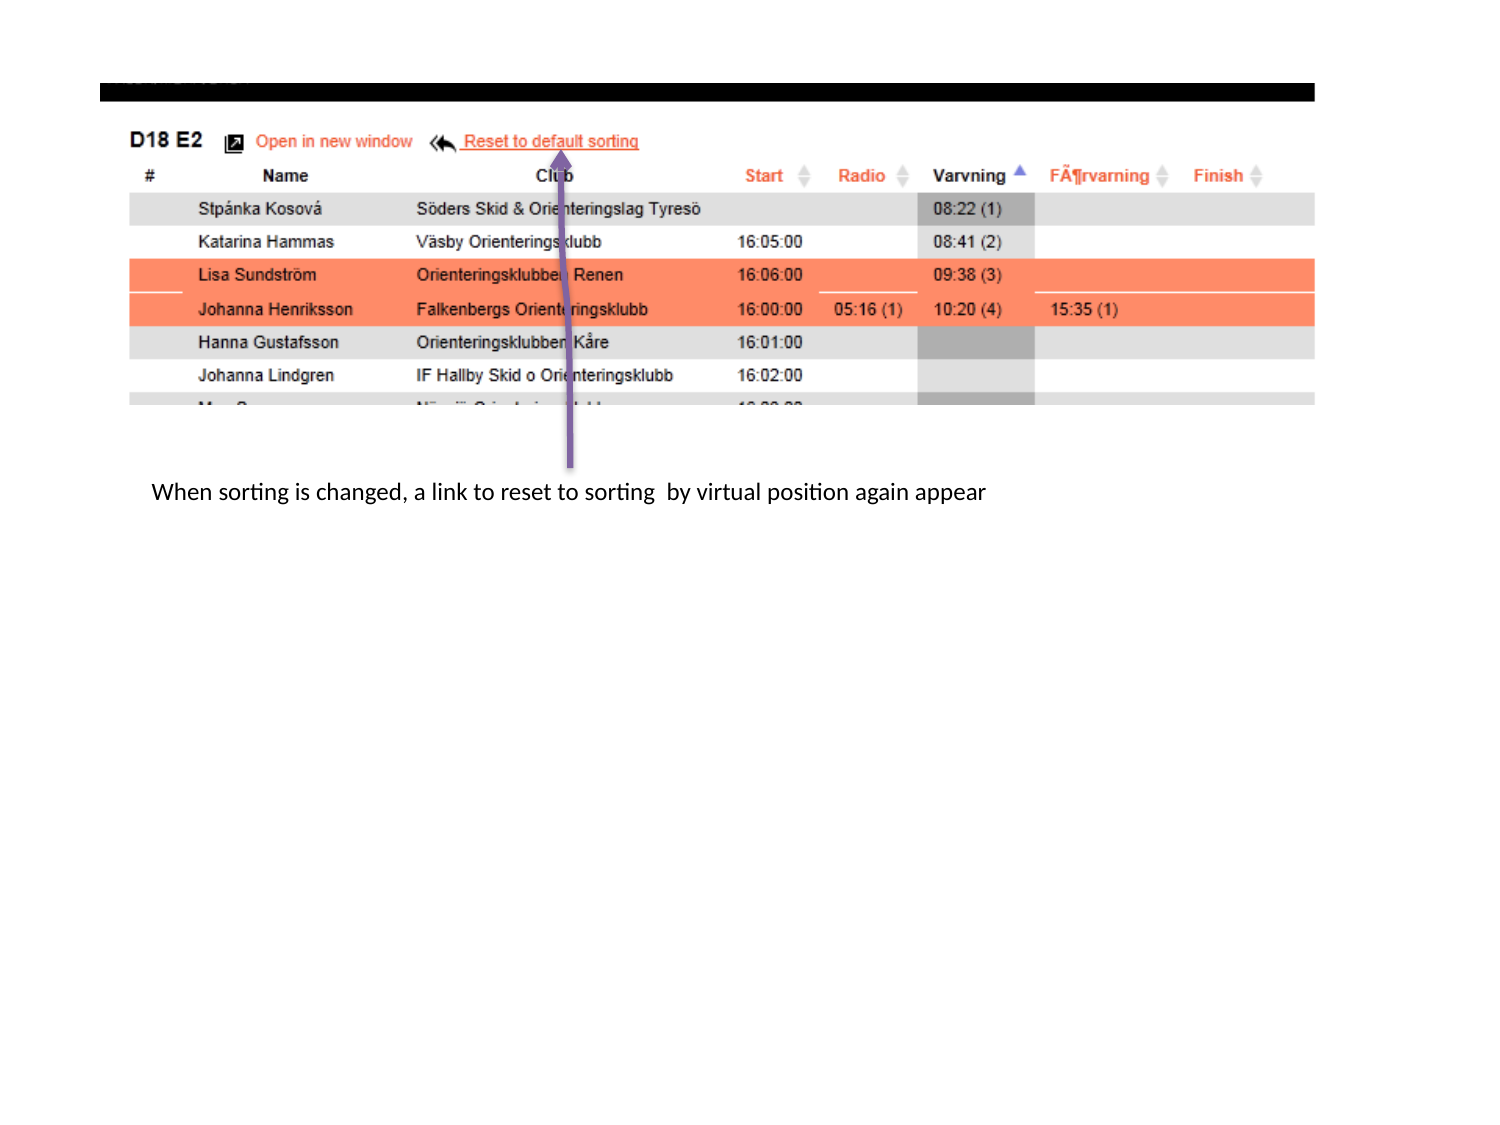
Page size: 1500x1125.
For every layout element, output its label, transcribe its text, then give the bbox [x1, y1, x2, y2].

text_box When sorting is changed, a link to reset to sorting by virtual position again appear [136, 468, 1004, 513]
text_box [405, 303, 726, 314]
picture [100, 83, 1326, 405]
